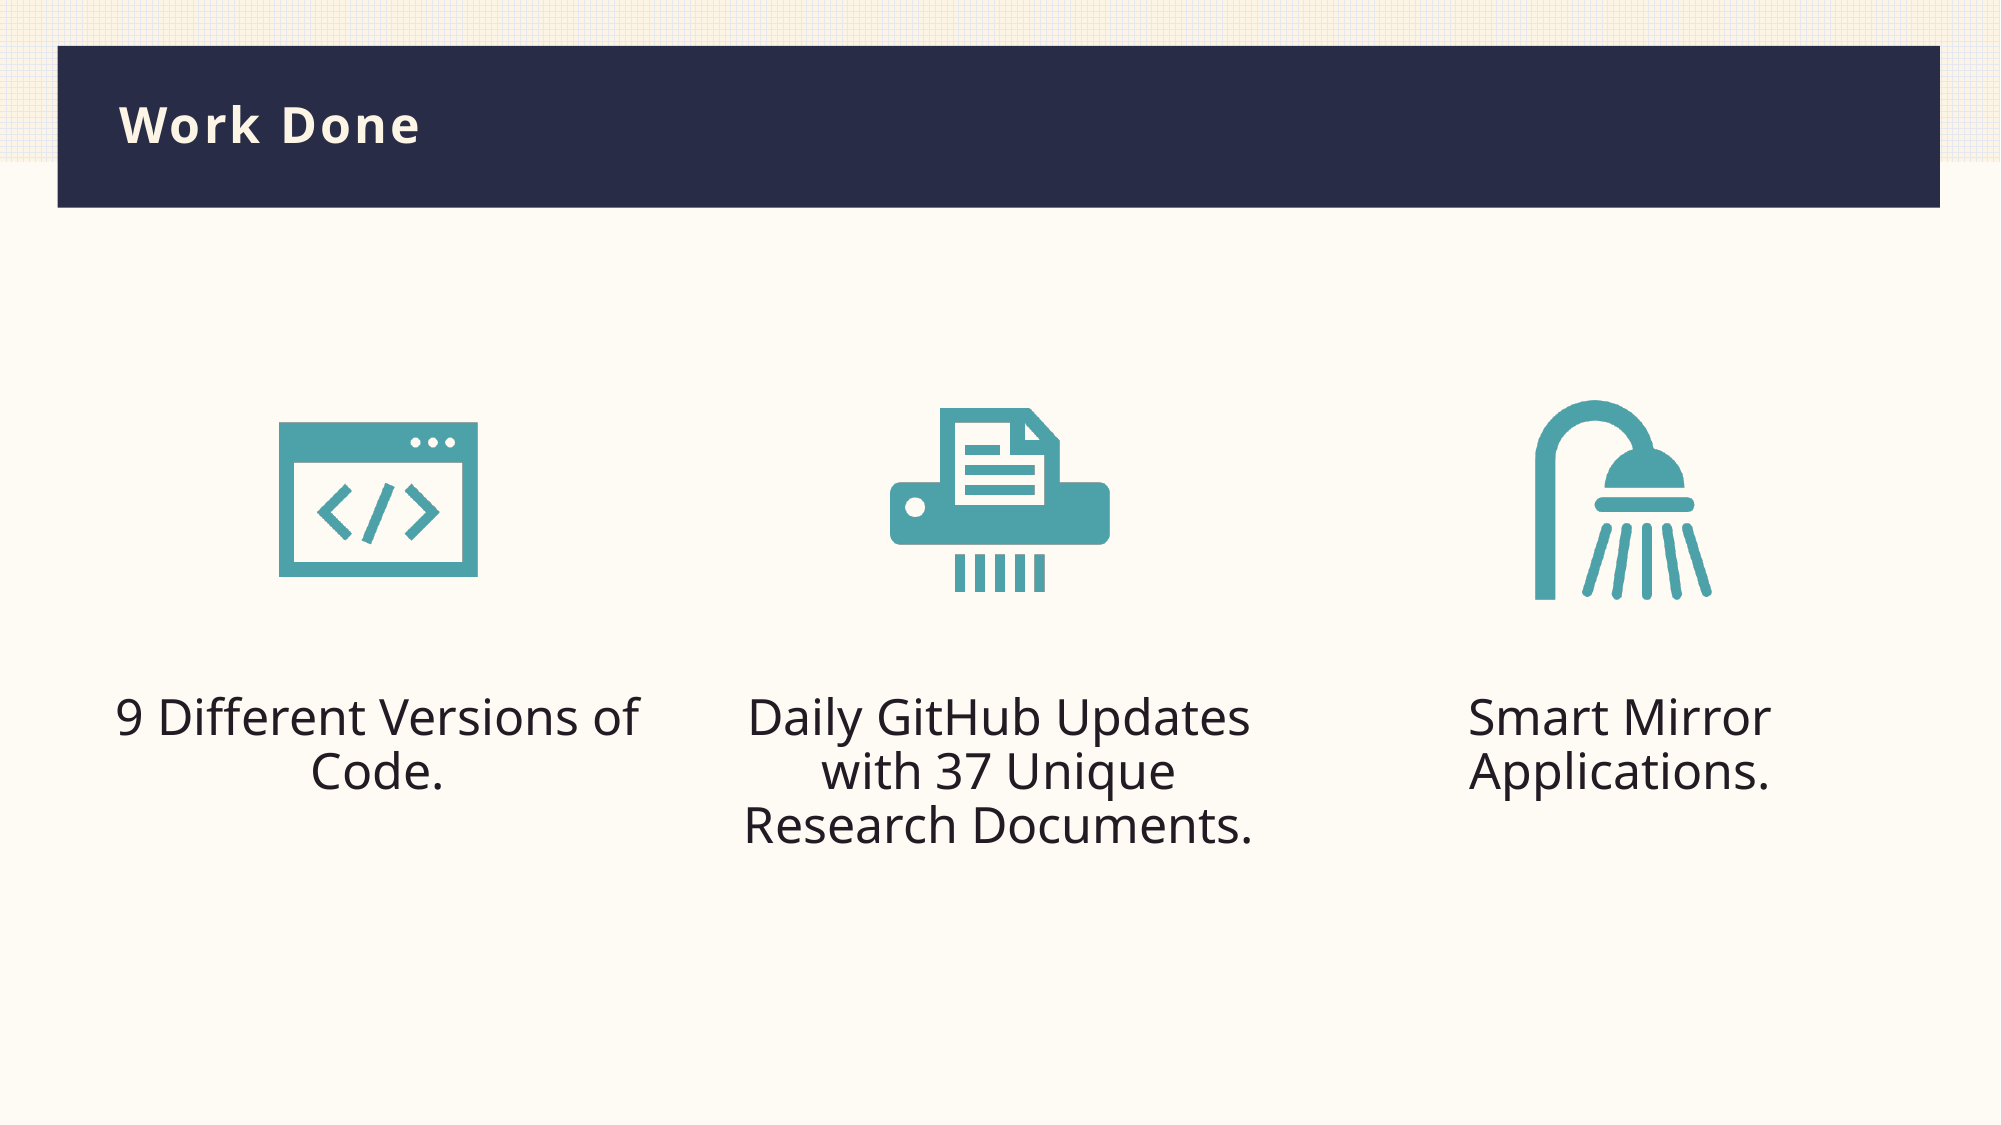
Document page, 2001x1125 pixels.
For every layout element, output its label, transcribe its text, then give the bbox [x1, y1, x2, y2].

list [104, 241, 1894, 1014]
title Work Done [104, 79, 1894, 176]
